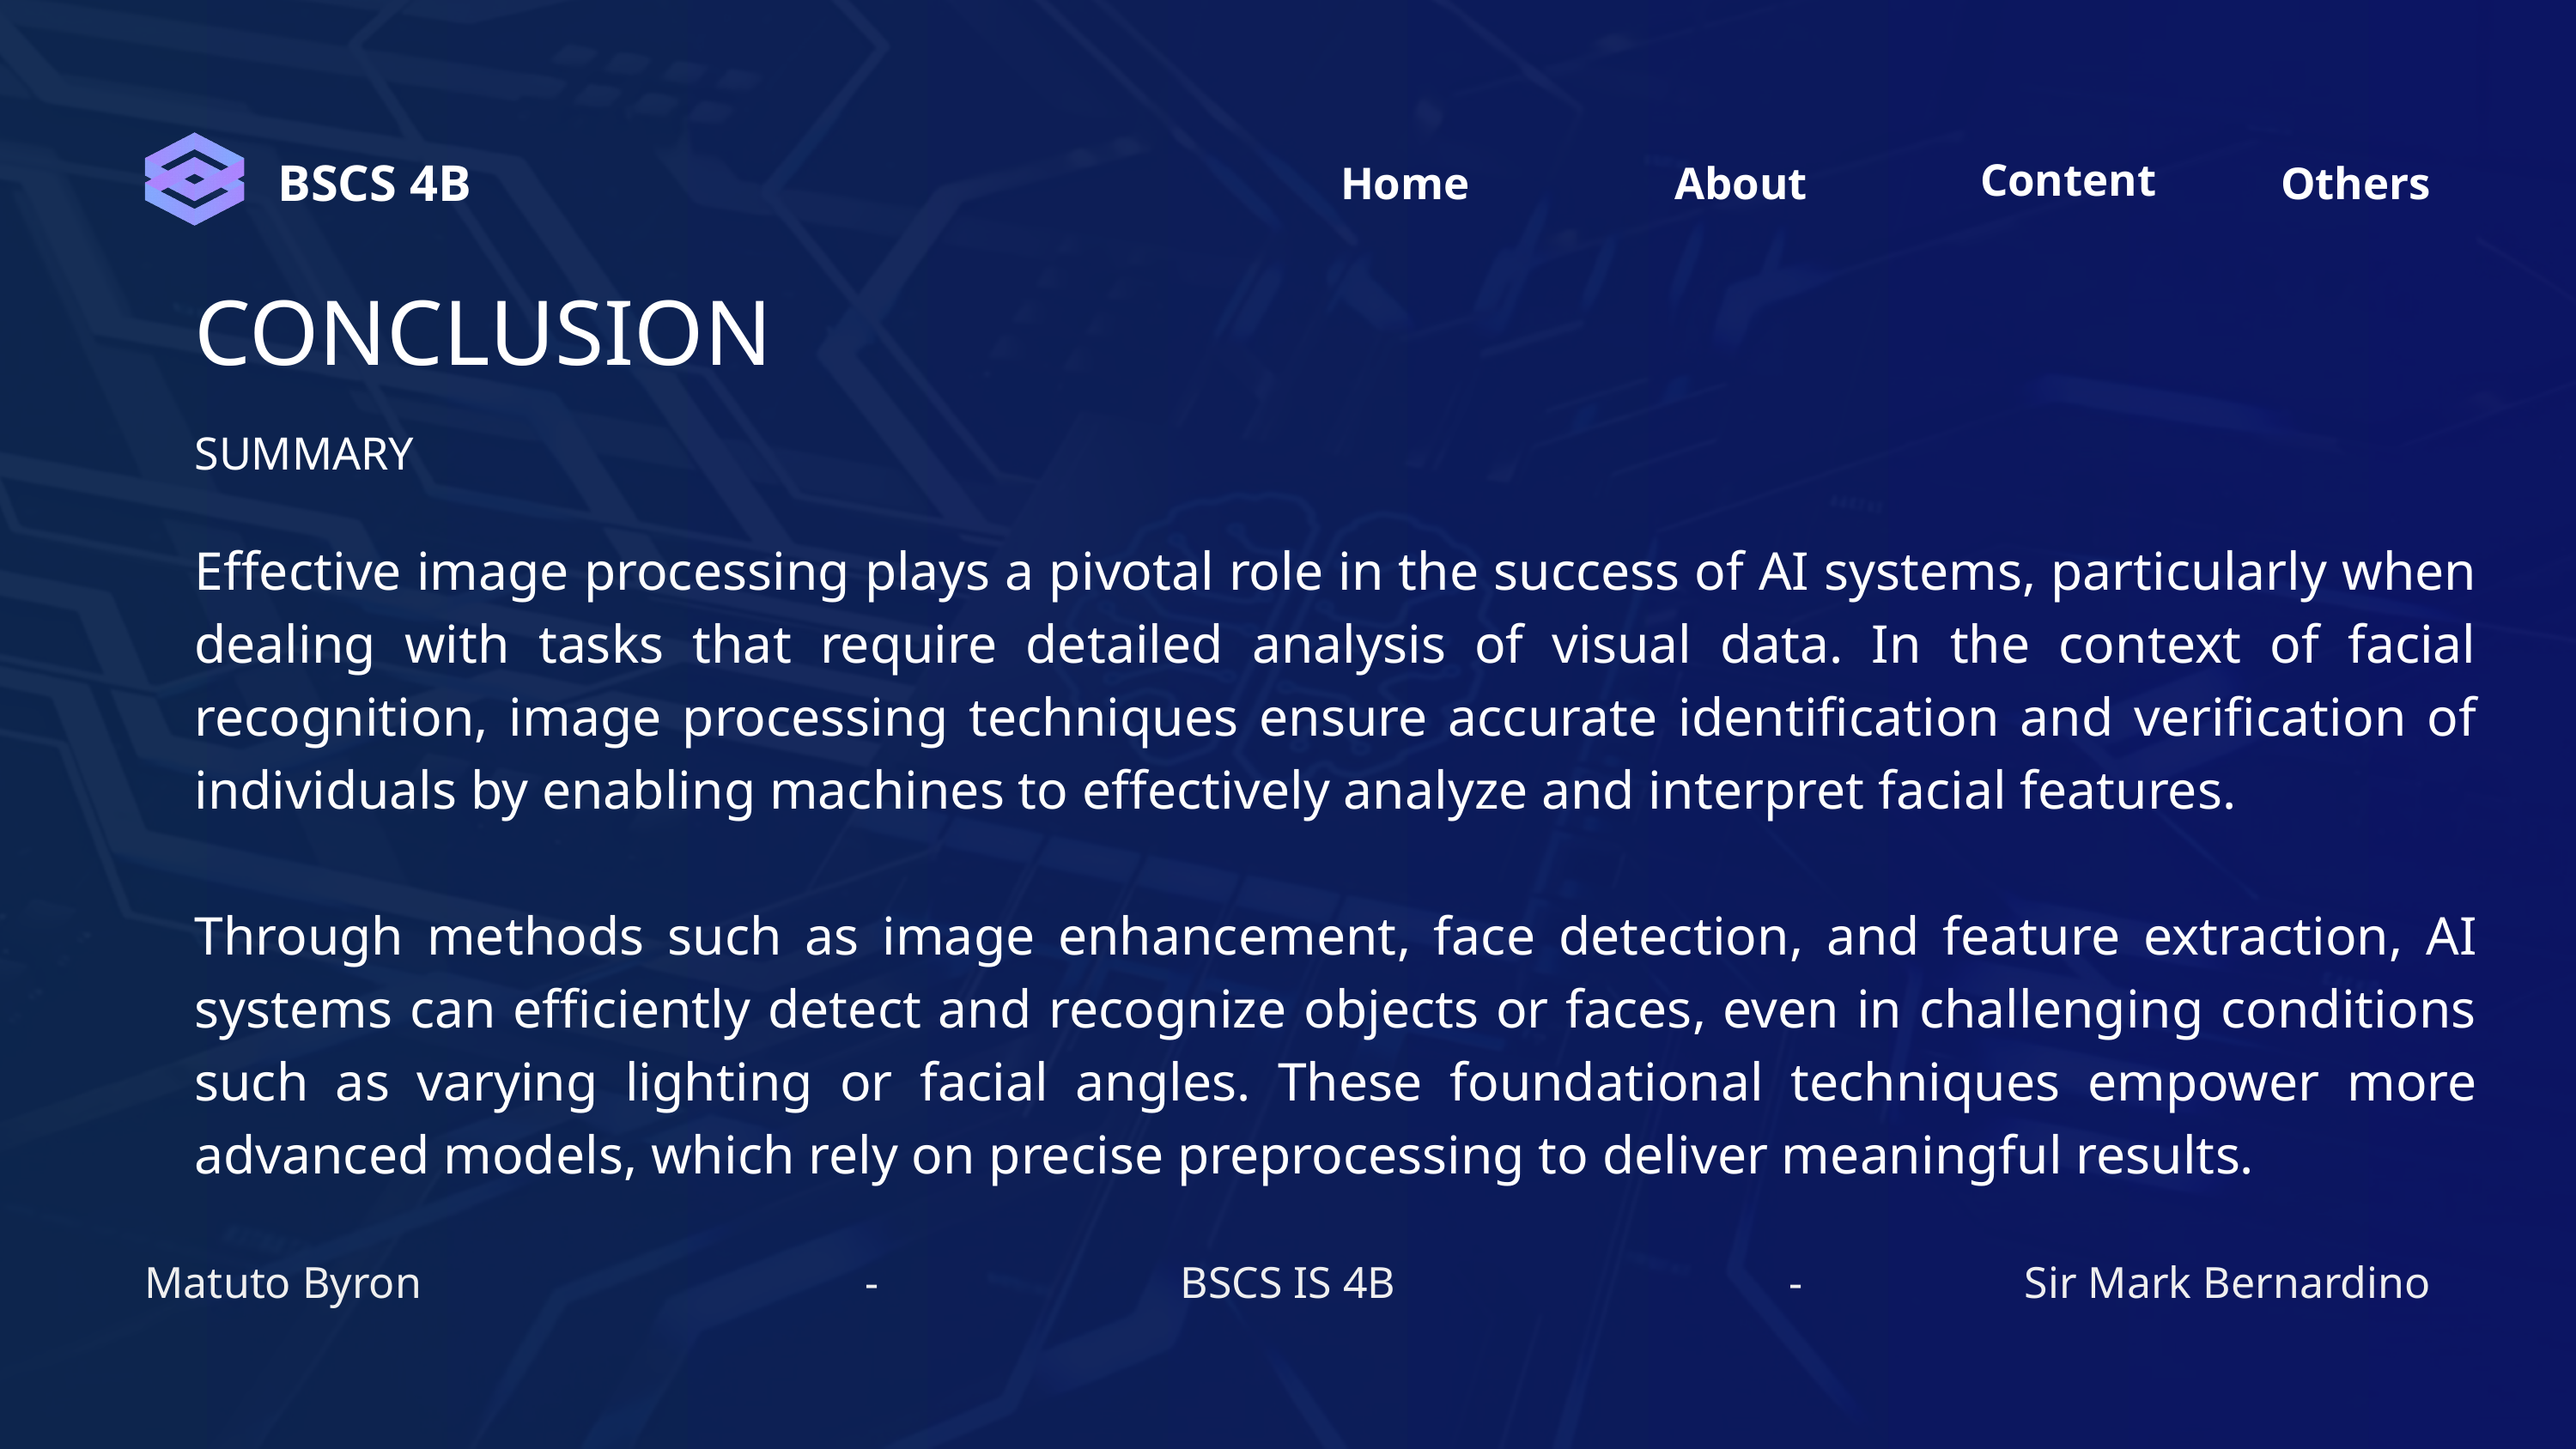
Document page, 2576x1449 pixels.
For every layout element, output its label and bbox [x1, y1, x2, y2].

text_box [0, 0, 2576, 1449]
